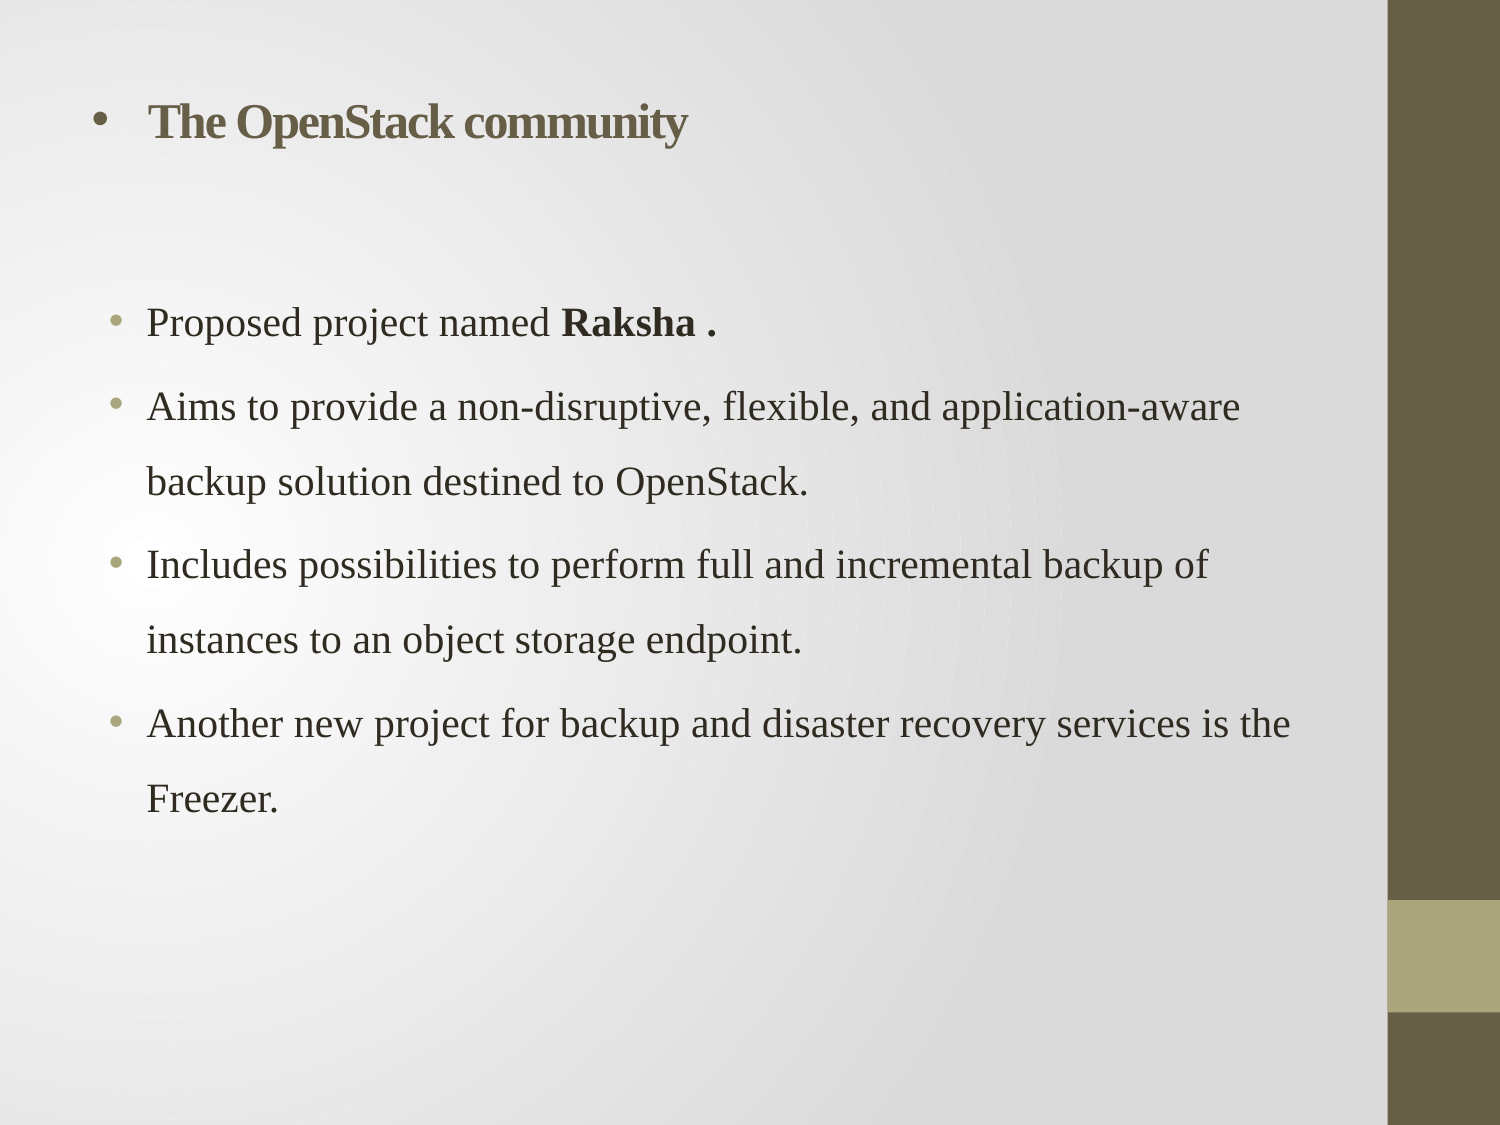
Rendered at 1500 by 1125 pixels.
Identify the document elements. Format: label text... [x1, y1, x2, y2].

list Proposed project named Raksha . Aims to provide a non-disruptive, flexible, and application-aware backup solution destined to OpenStack. Includes possibilities to perform full and incremental backup of instances to an object storage endpoint. Another new project for backup and disaster recovery services is the Freezer. [75, 262, 1325, 1050]
title The OpenStack community [76, 54, 1327, 243]
